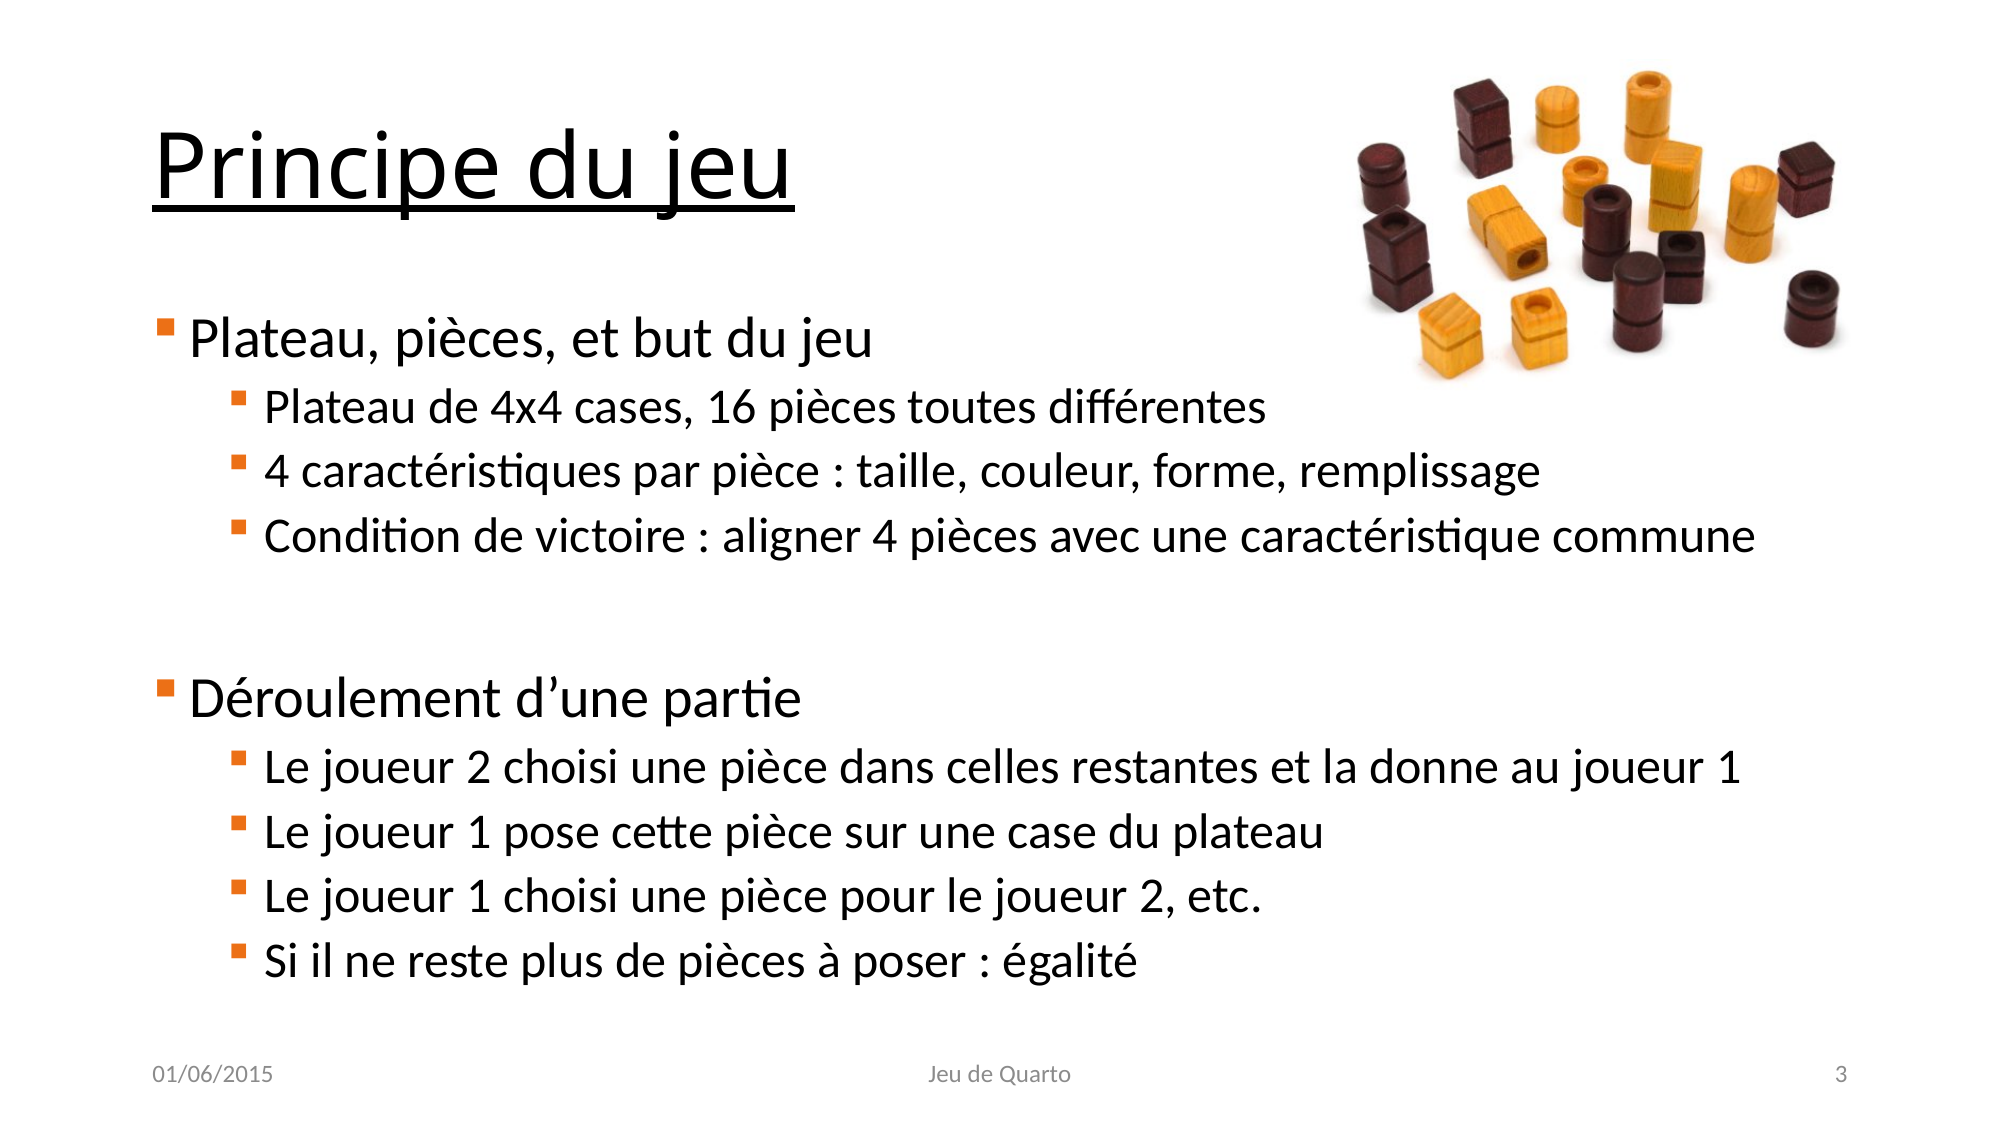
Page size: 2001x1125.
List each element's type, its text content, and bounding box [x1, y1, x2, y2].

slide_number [137, 1042, 588, 1103]
slide_number 3 [1412, 1042, 1863, 1103]
picture [1331, 59, 1863, 397]
title Principe du jeu [137, 59, 1331, 278]
list Plateau, pièces, et but du jeu Plateau de 4x4 cases, 16 pièces toutes différentes 4 caractéristiques par pièce : taille, couleur, forme, remplissage Condition de victoire : aligner 4 pièces avec une caractéristique commune Déroulement d’une partie Le joueur 2 choisi une pièce dans celles restantes et la donne au joueur 1 Le joueur 1 pose cette pièce sur une case du plateau Le joueur 1 choisi une pièce pour le joueur 2, etc. Si il ne reste plus de pièces à poser : égalité [137, 299, 1863, 1014]
footer Jeu de Quarto [662, 1042, 1338, 1103]
